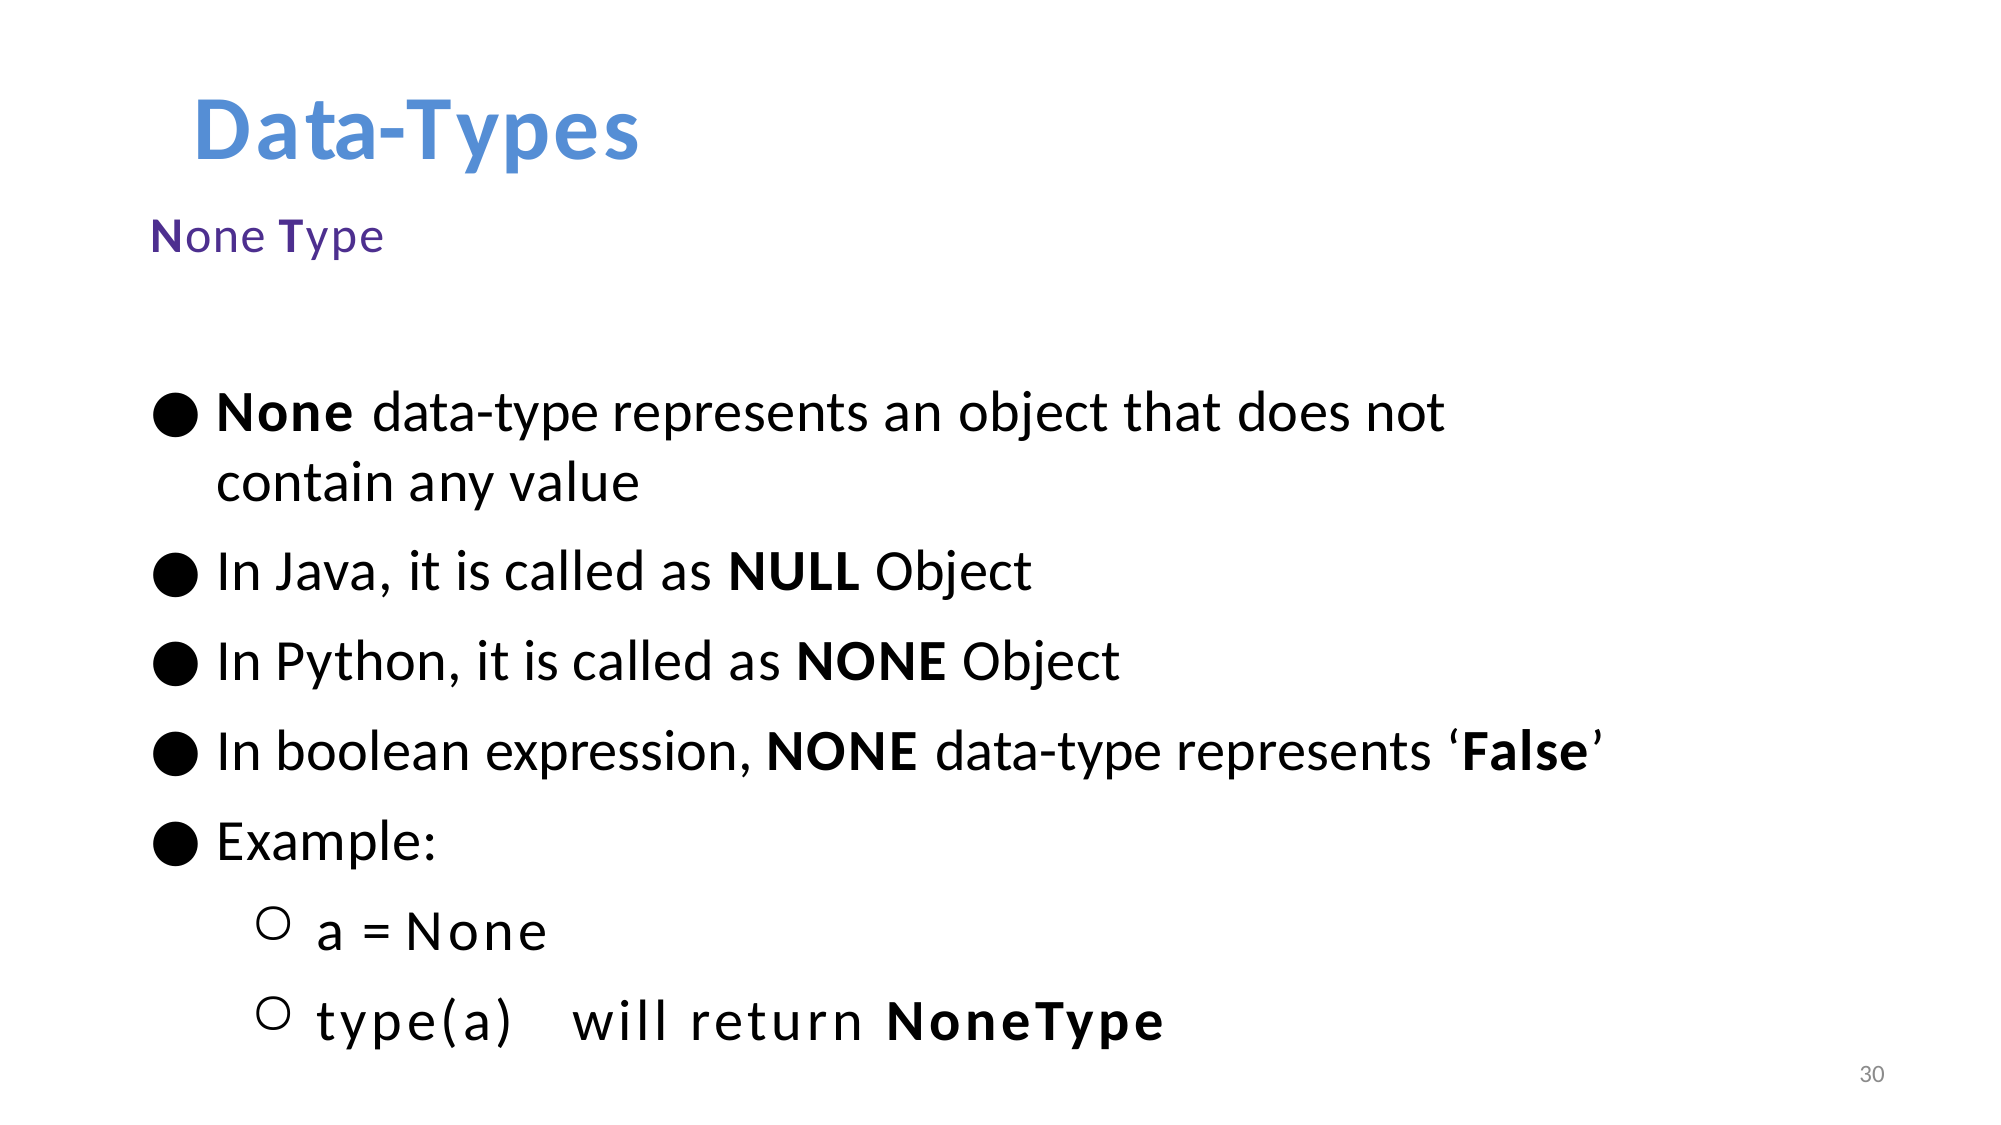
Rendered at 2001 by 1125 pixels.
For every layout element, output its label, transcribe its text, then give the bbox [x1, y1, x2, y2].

text_box None data-type represents an object that does not contain any value In Java, it is called as NULL Object In Python, it is called as NONE Object In boolean expression, NONE data-type represents ‘False’ Example: a = None type(a) will return NoneType [147, 350, 1613, 1052]
slide_number 30 [1433, 1042, 1900, 1103]
text_box None Type [147, 200, 432, 263]
title Data-Types [99, 26, 731, 218]
